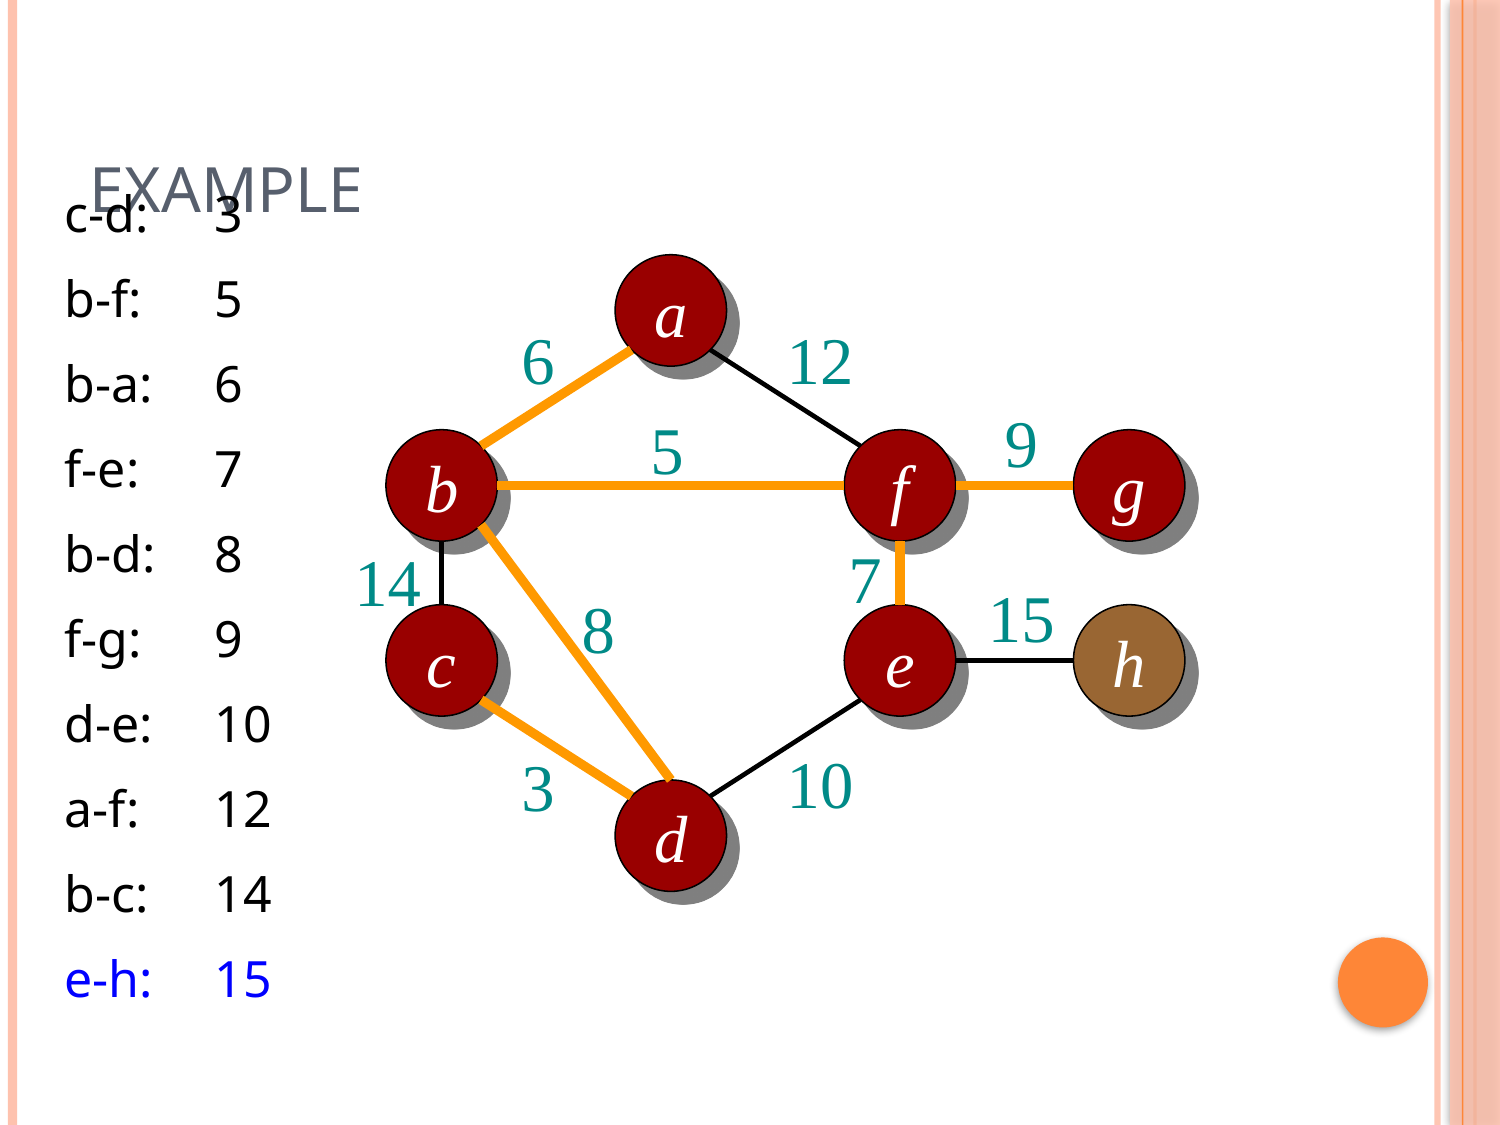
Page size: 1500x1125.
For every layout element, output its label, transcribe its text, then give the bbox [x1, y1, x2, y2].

text_box 14 [339, 531, 437, 627]
text_box a [615, 254, 727, 367]
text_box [709, 699, 862, 797]
title Example [75, 45, 1338, 233]
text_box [480, 789, 633, 797]
text_box 3 [506, 805, 570, 833]
text_box b [385, 429, 498, 542]
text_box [480, 524, 672, 781]
text_box 7 [833, 529, 897, 624]
text_box c-d: 3 b-f: 5 b-a: 6 f-e: 7 b-d: 8 f-g: 9 d-e: 10 a-f: 12 b-c: 14 e-h: 15 [50, 174, 313, 1015]
text_box f [844, 429, 956, 541]
text_box g [1073, 429, 1185, 542]
text_box 9 [989, 393, 1053, 482]
text_box h [635, 486, 699, 491]
text_box h [1073, 604, 1185, 717]
text_box 15 [972, 568, 1070, 658]
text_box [480, 349, 633, 447]
text_box 5 [635, 400, 699, 482]
text_box e [844, 605, 956, 717]
text_box 6 [506, 310, 570, 346]
text_box 10 [771, 734, 869, 829]
text_box 12 [771, 310, 869, 406]
text_box d [615, 780, 727, 892]
text_box c [385, 605, 474, 717]
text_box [709, 349, 862, 447]
